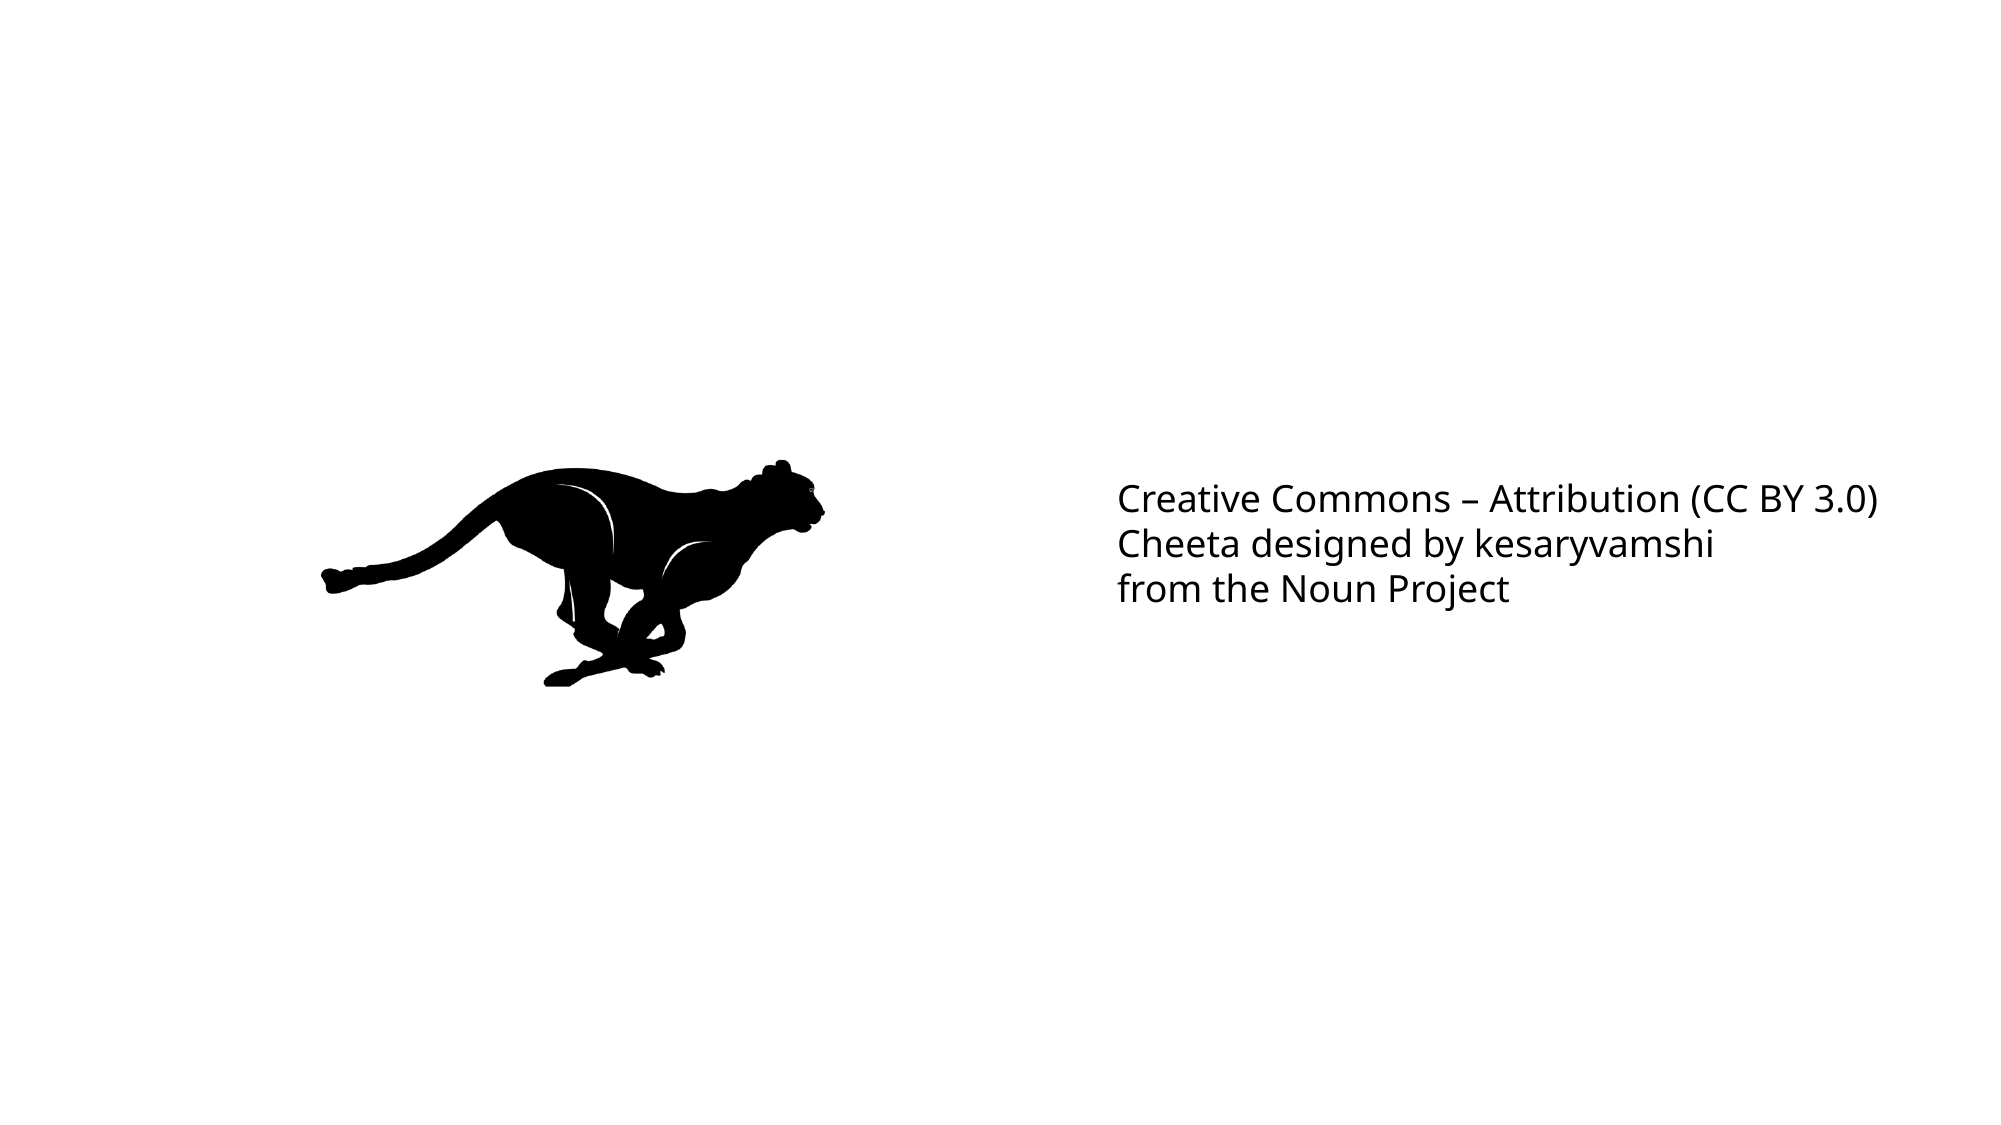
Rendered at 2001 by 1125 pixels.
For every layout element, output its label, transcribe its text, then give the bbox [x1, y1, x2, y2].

picture [321, 321, 825, 825]
text_box Creative Commons – Attribution (CC BY 3.0) Cheeta designed by kesaryvamshi from the Noun Project [1102, 467, 1904, 617]
